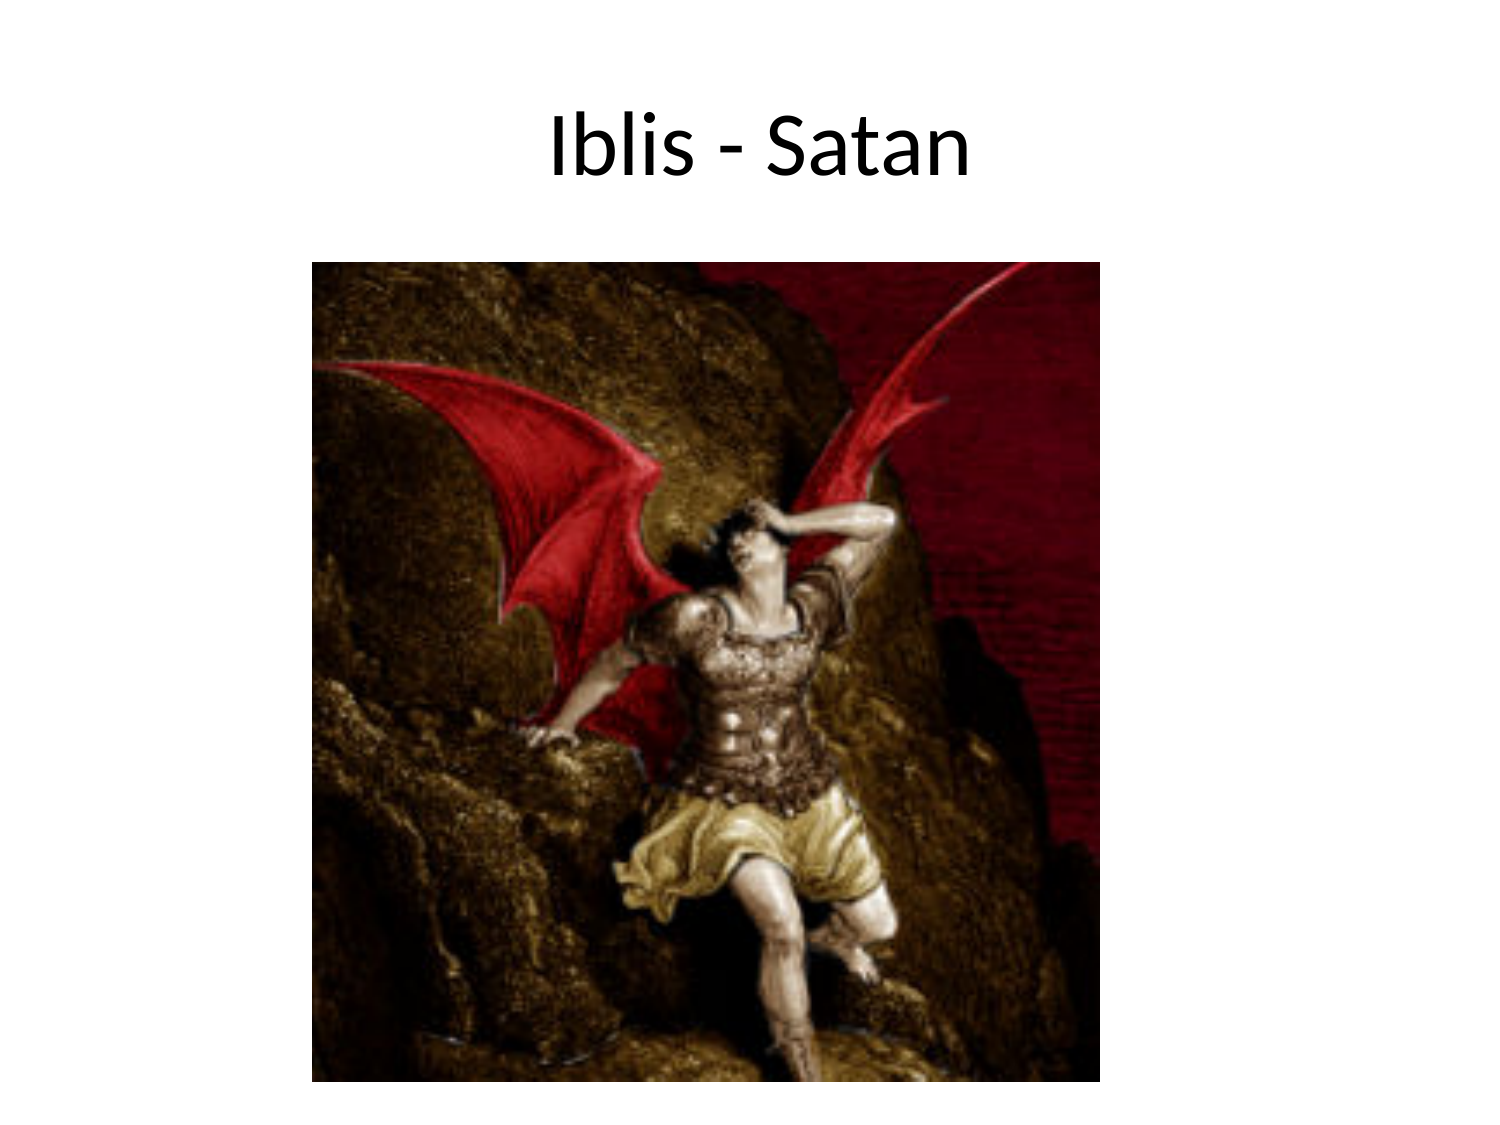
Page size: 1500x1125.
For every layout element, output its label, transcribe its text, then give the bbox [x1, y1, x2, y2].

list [312, 262, 1101, 1083]
title Iblis - Satan [75, 45, 1425, 233]
